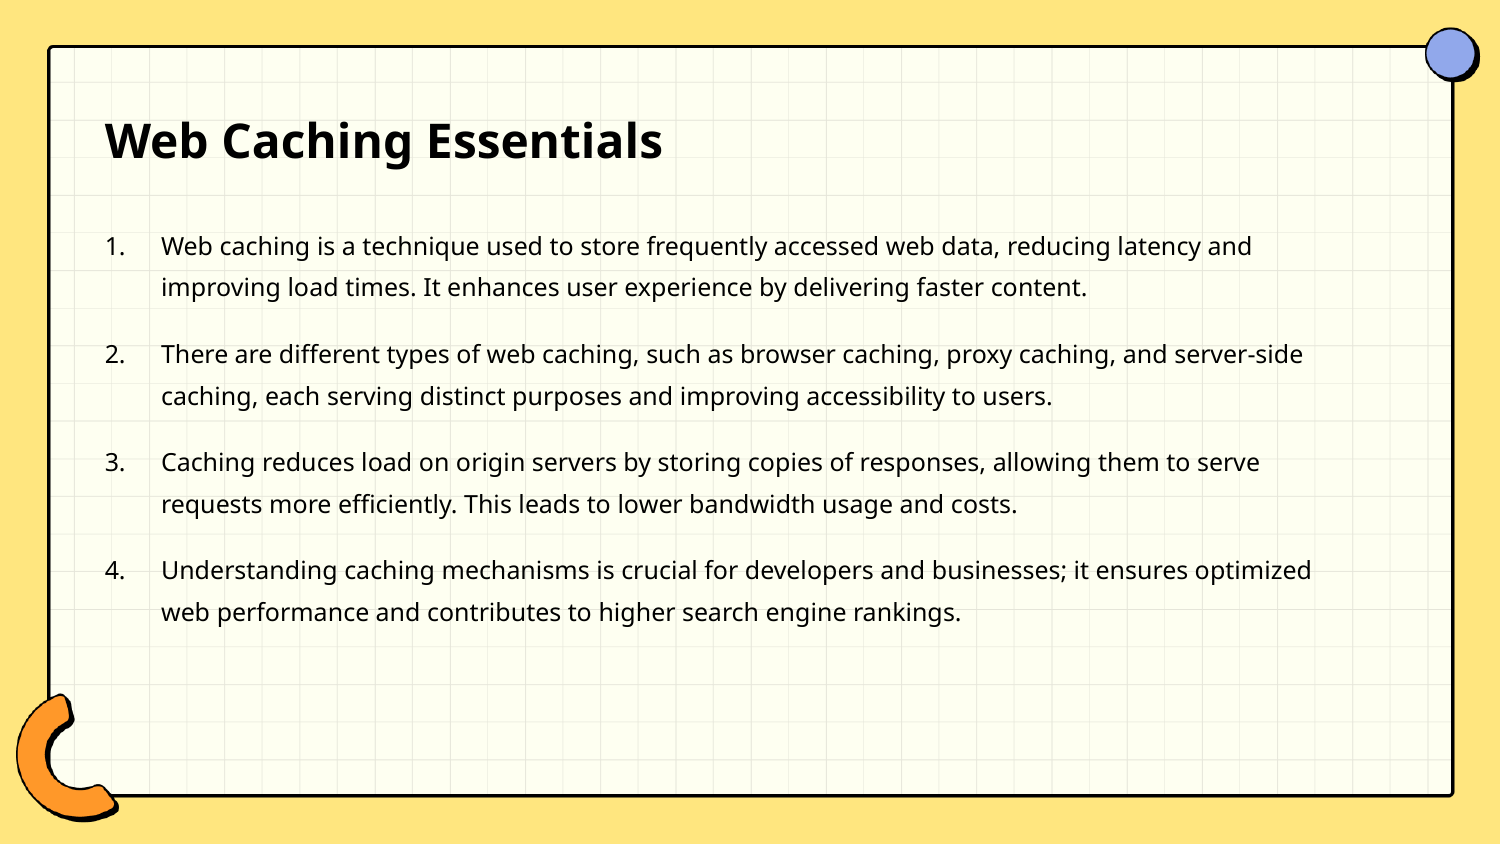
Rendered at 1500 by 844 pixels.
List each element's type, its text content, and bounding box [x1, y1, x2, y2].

picture [0, 0, 1500, 844]
text_box Web Caching Essentials [89, 109, 1440, 155]
text_box Web caching is a technique used to store frequently accessed web data, reducing latency and improving load times. It enhances user experience by delivering faster content. There are different types of web caching, such as browser caching, proxy caching, and server-side caching, each serving distinct purposes and improving accessibility to users. Caching reduces load on origin servers by storing copies of responses, allowing them to serve requests more efficiently. This leads to lower bandwidth usage and costs. Understanding caching mechanisms is crucial for developers and businesses; it ensures optimized web performance and contributes to higher search engine rankings. [89, 210, 1365, 661]
